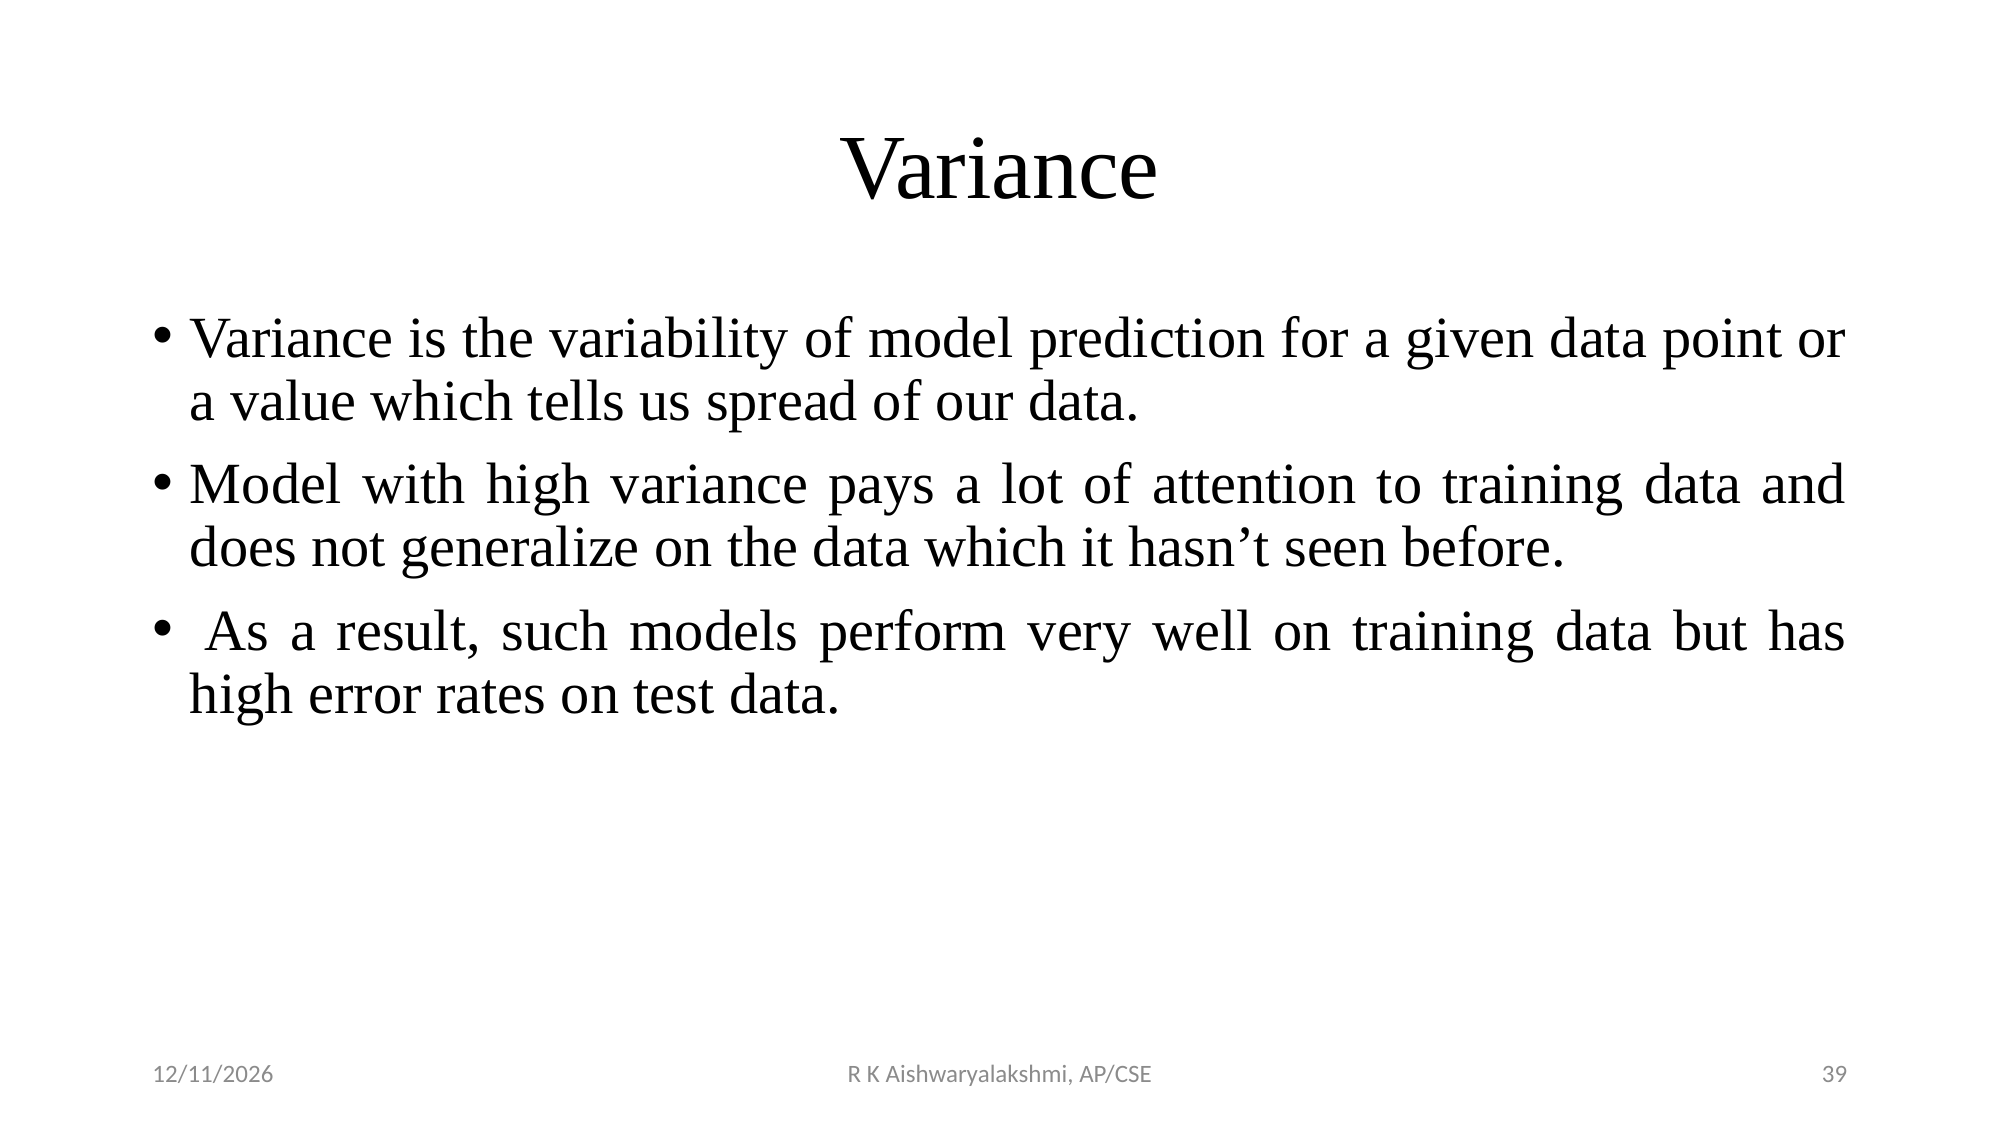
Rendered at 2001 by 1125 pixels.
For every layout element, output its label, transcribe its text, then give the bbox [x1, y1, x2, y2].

title Variance [137, 59, 1863, 278]
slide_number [137, 1042, 588, 1103]
footer R K Aishwaryalakshmi, AP/CSE [662, 1042, 1338, 1103]
list Variance is the variability of model prediction for a given data point or a value which tells us spread of our data. Model with high variance pays a lot of attention to training data and does not generalize on the data which it hasn’t seen before. As a result, such models perform very well on training data but has high error rates on test data. [137, 299, 1863, 1014]
slide_number 39 [1412, 1042, 1863, 1103]
